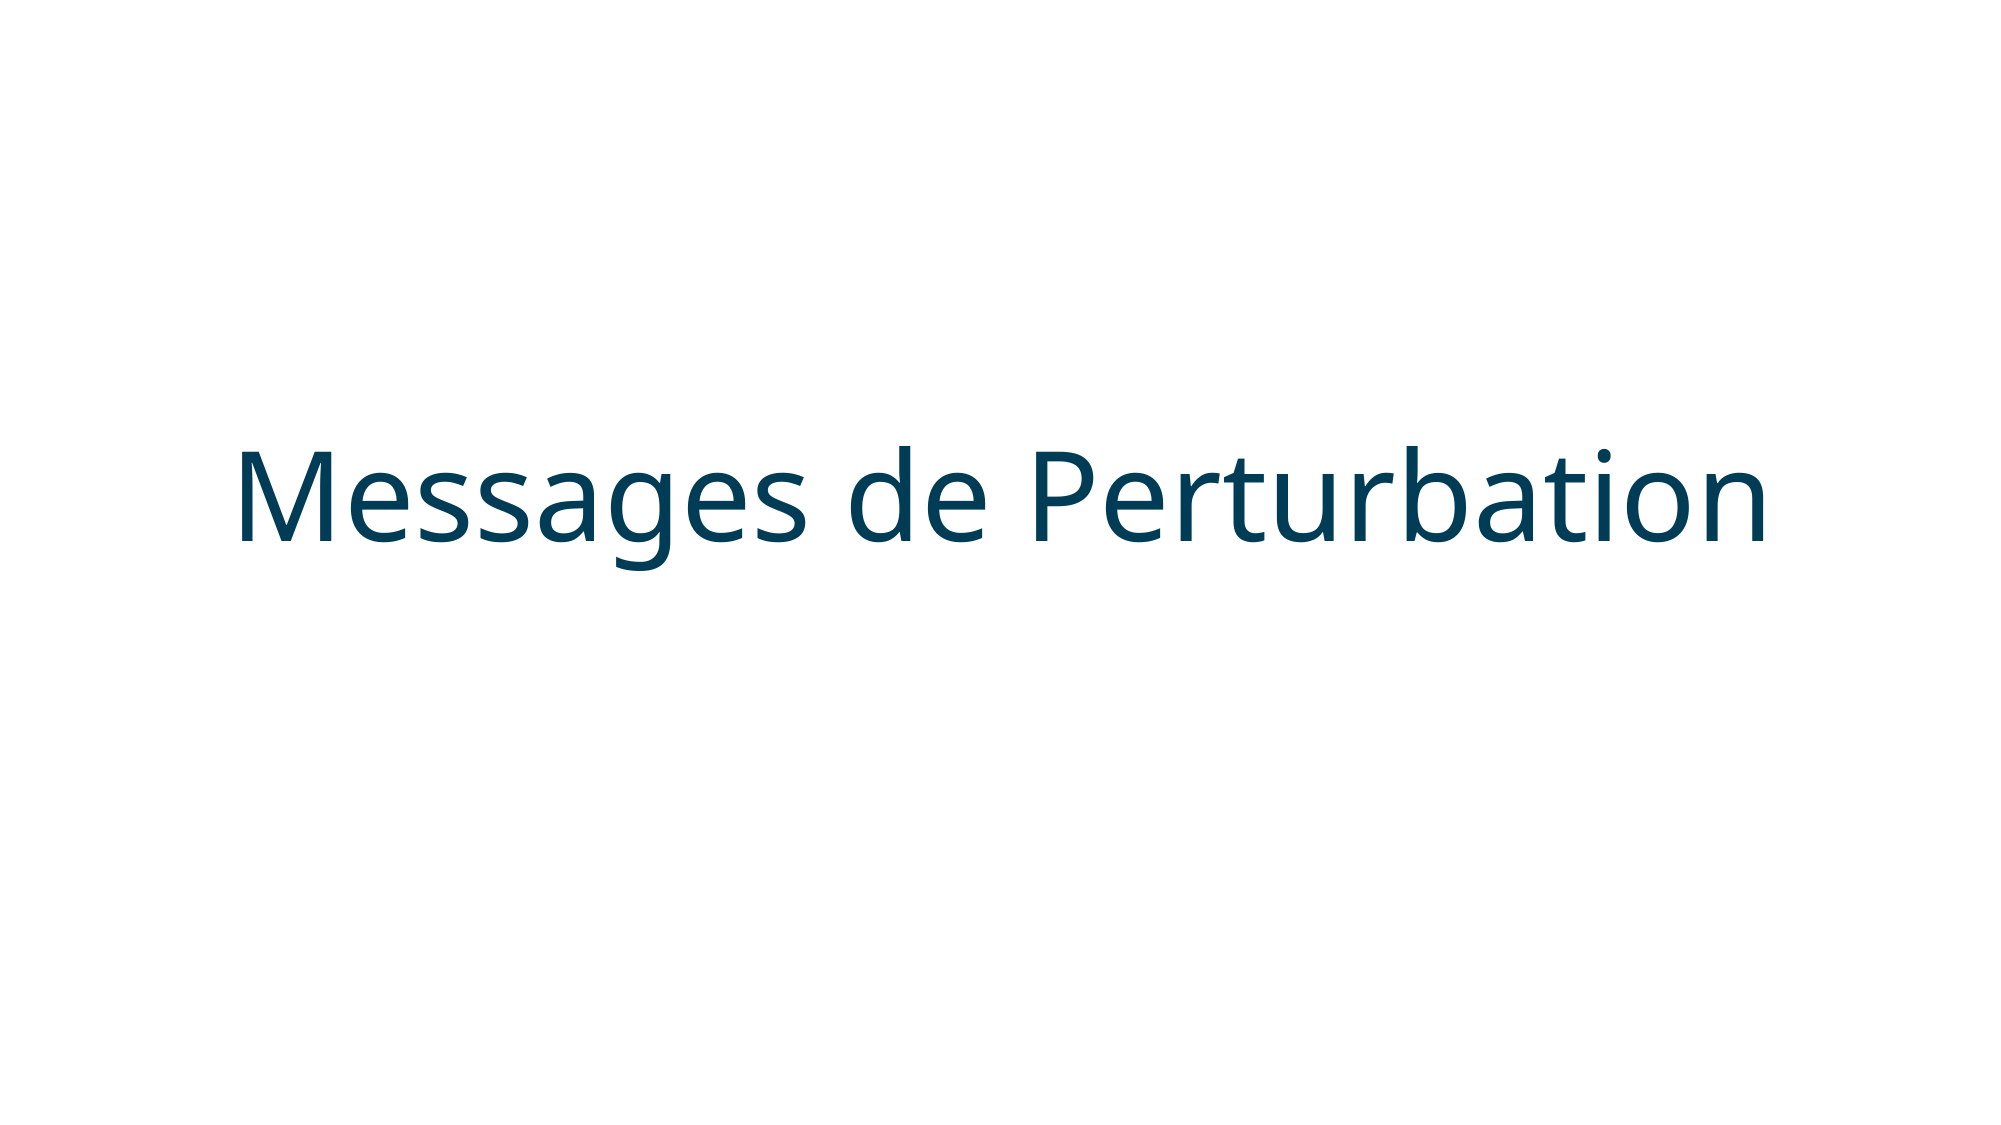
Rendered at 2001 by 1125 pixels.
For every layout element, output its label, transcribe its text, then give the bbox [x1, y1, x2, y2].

title Messages de Perturbation [138, 184, 1868, 576]
